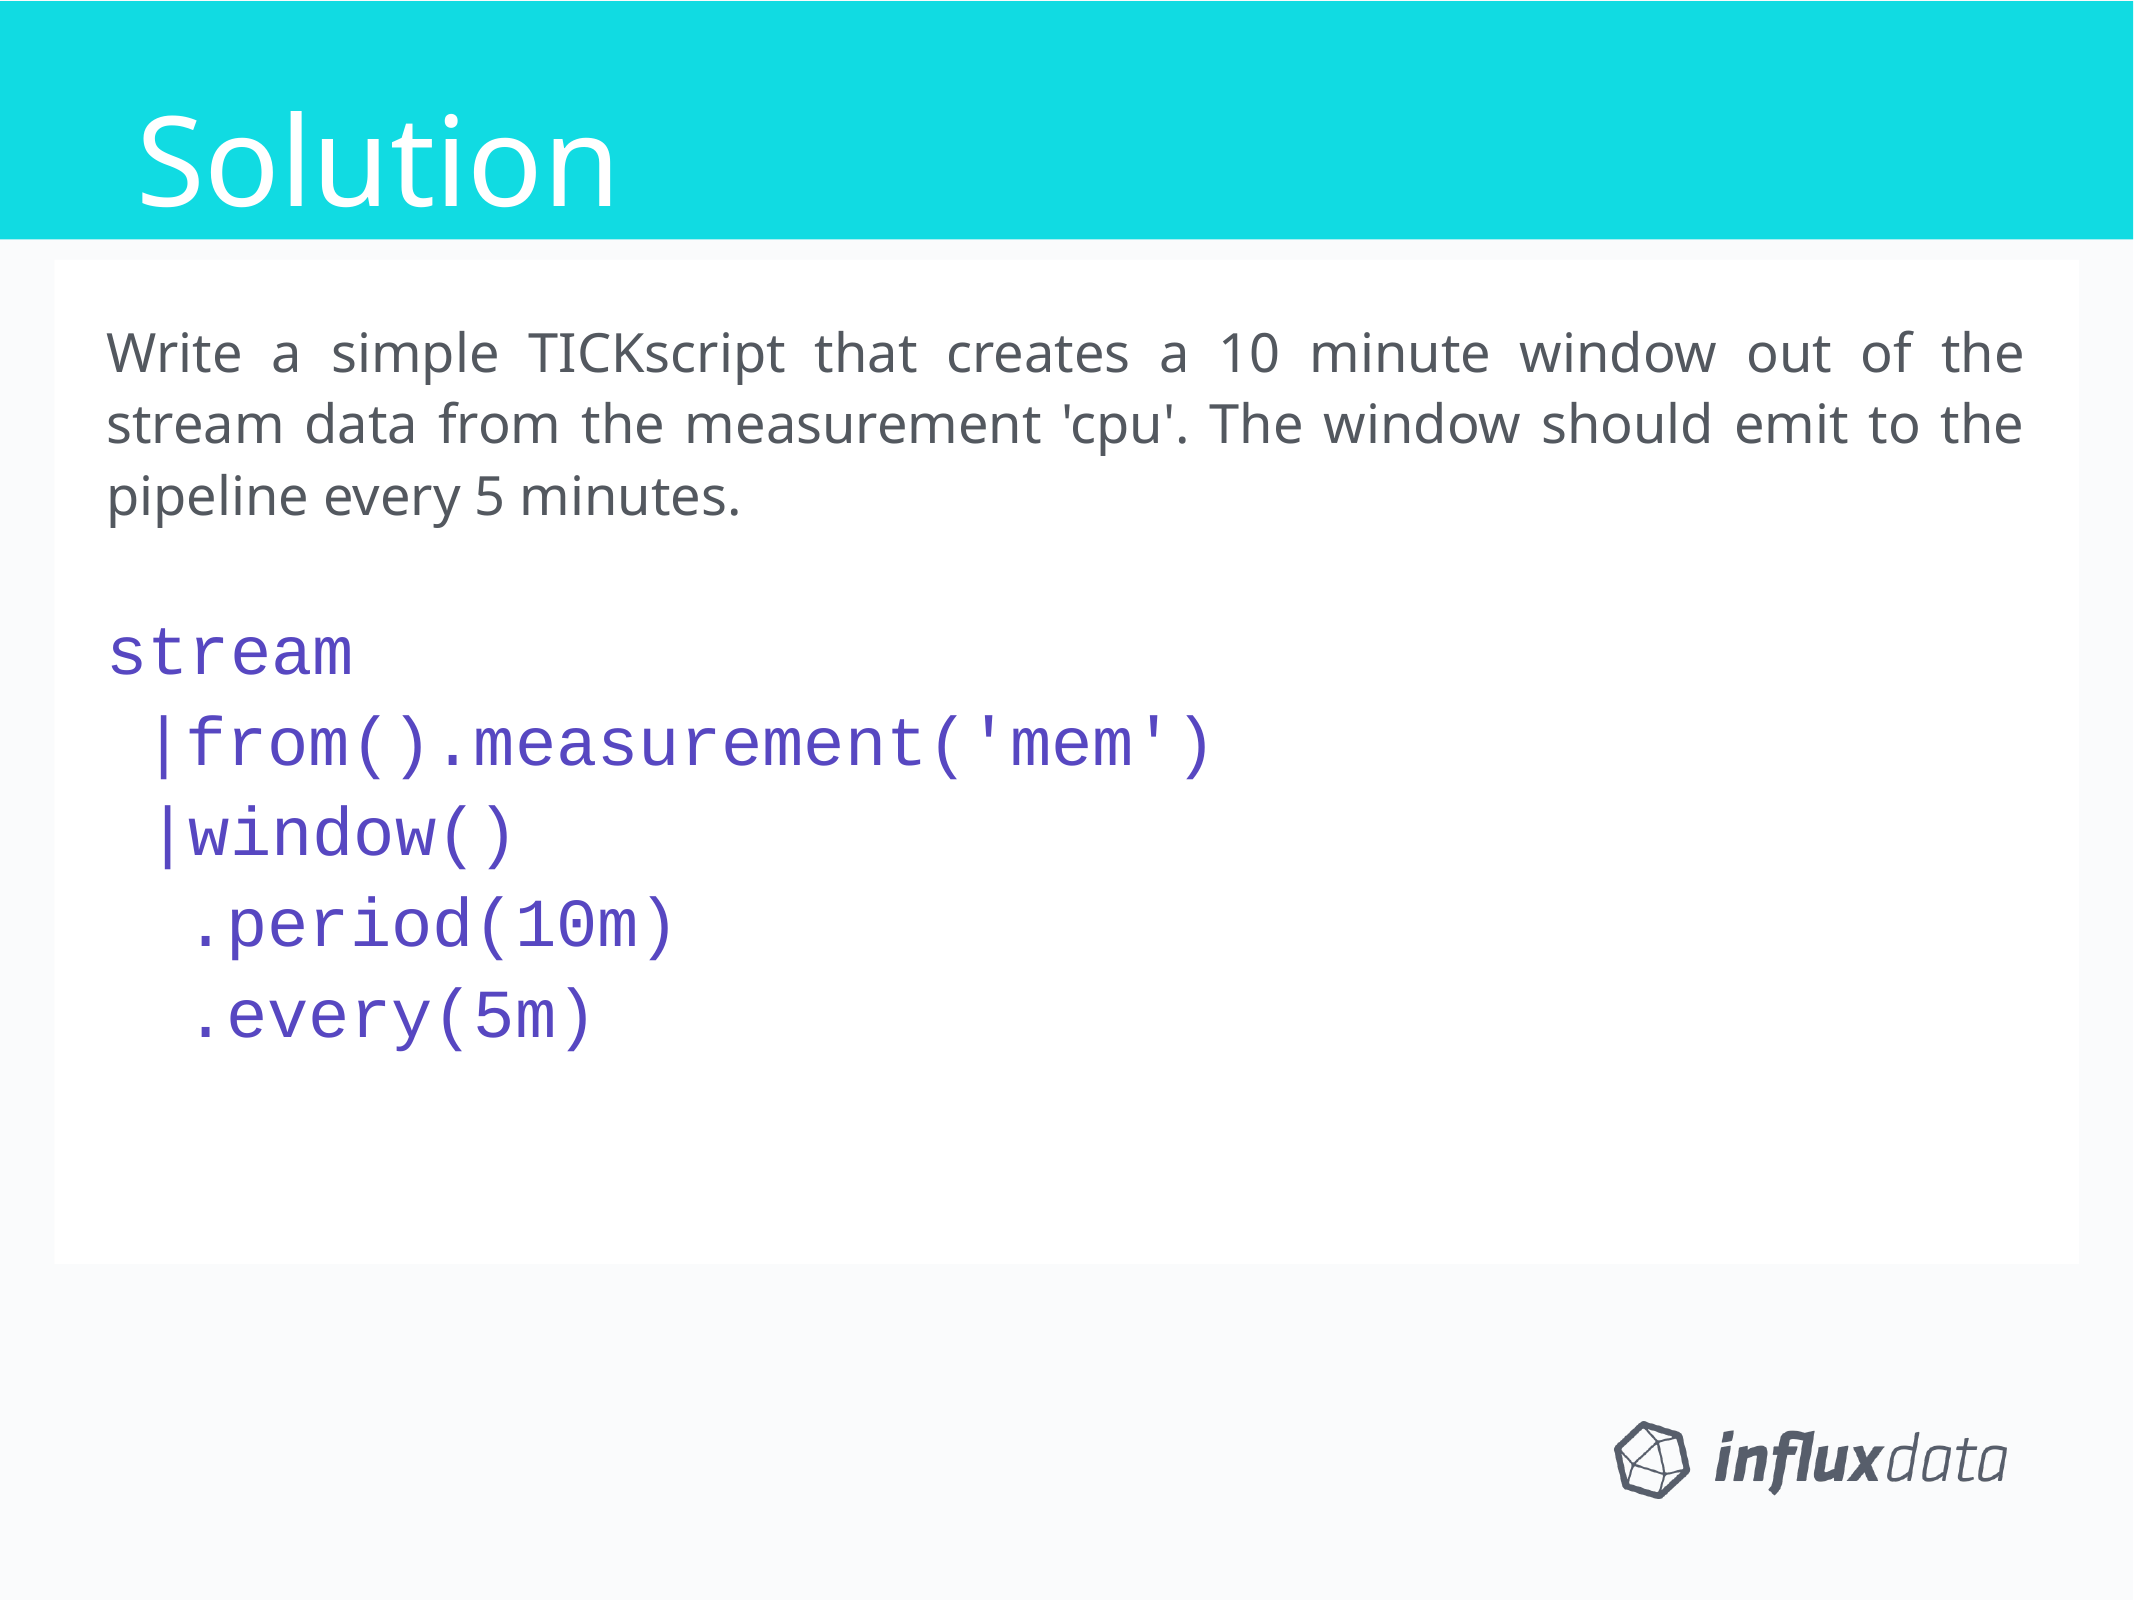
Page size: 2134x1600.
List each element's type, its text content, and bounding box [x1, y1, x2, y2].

list Write a simple TICKscript that creates a 10 minute window out of the stream data from the measurement 'cpu'. The window should emit to the pipeline every 5 minutes. stream |from().measurement('mem') |window() .period(10m) .every(5m) [53, 259, 2080, 1265]
text_box Solution [0, 1, 2134, 240]
picture [1613, 1421, 2007, 1499]
